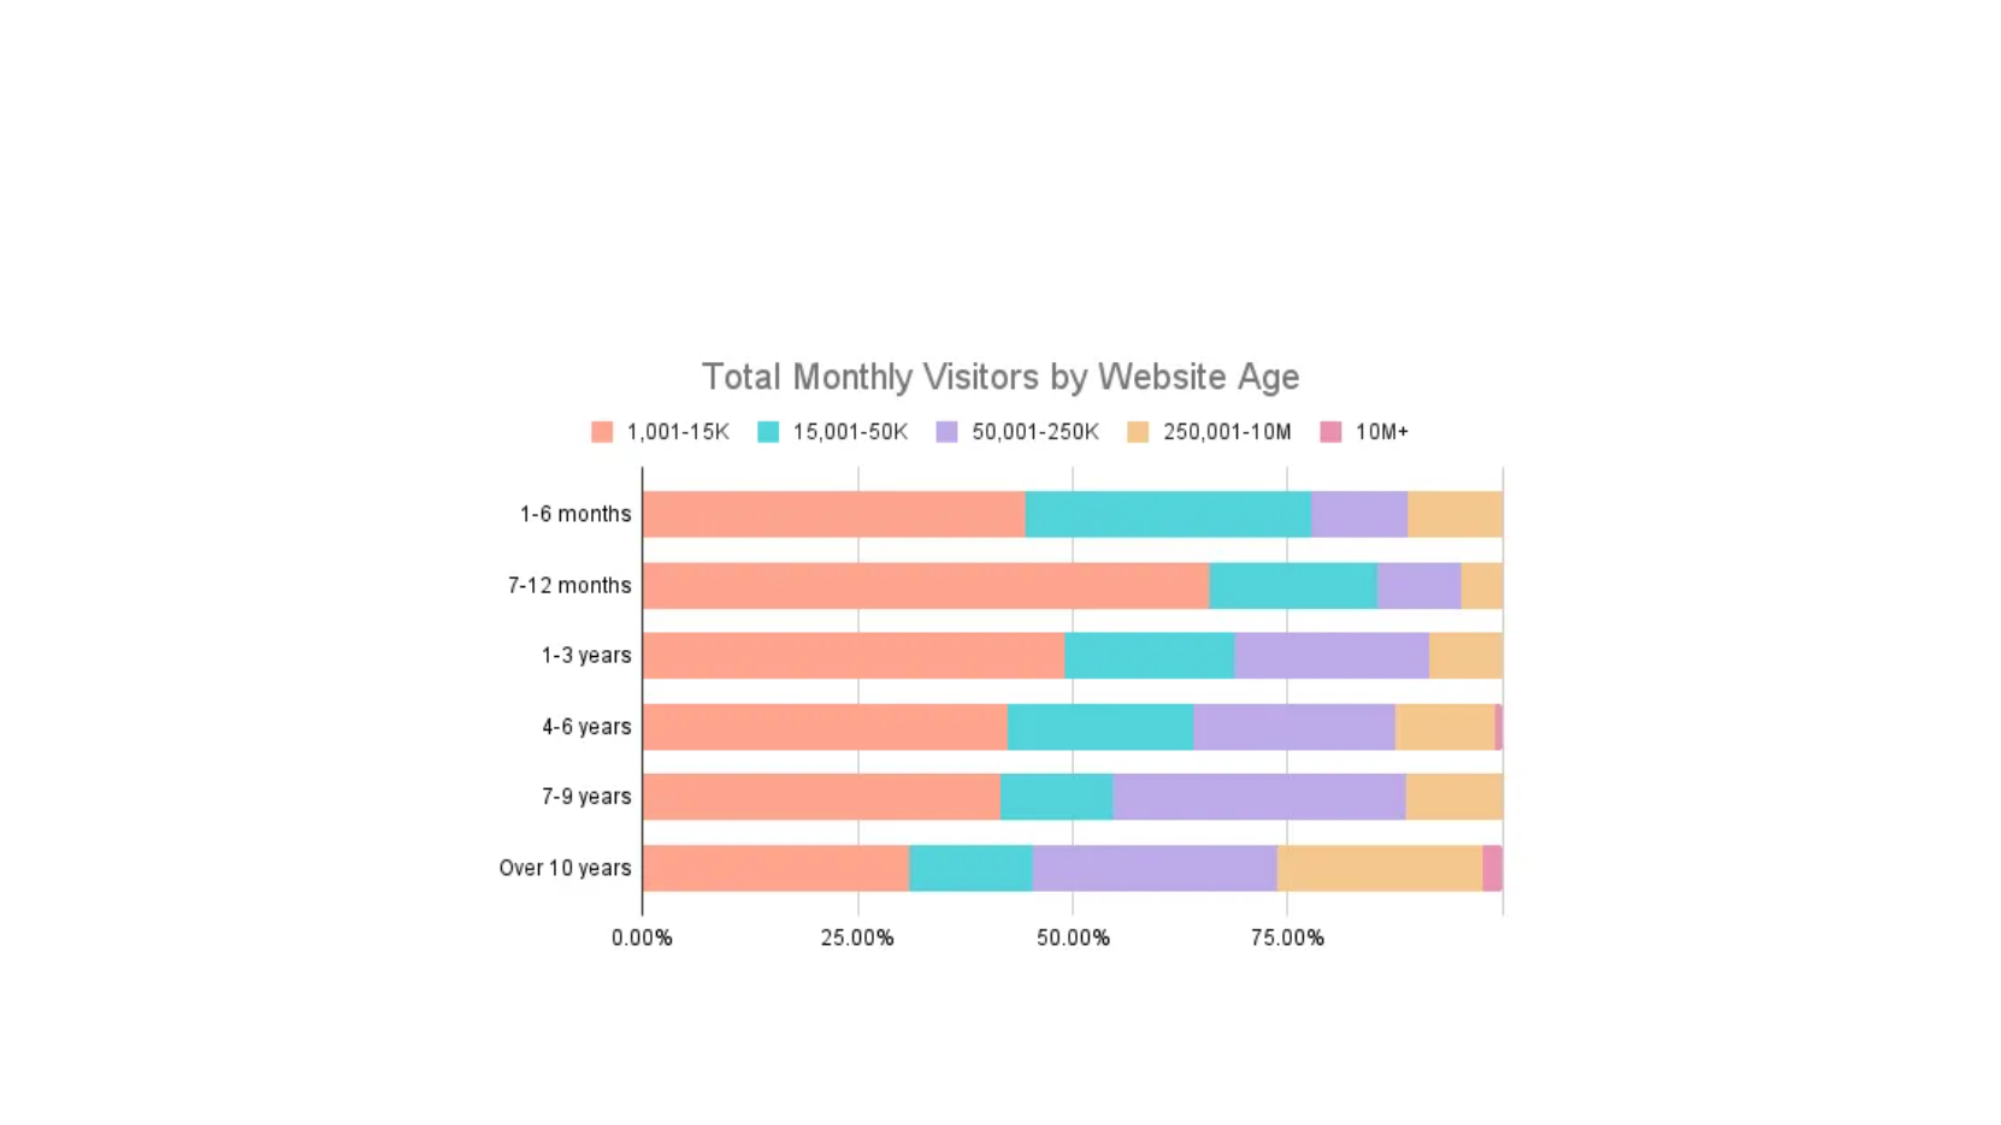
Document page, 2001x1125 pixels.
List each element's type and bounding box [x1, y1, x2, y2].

list [466, 343, 1533, 969]
